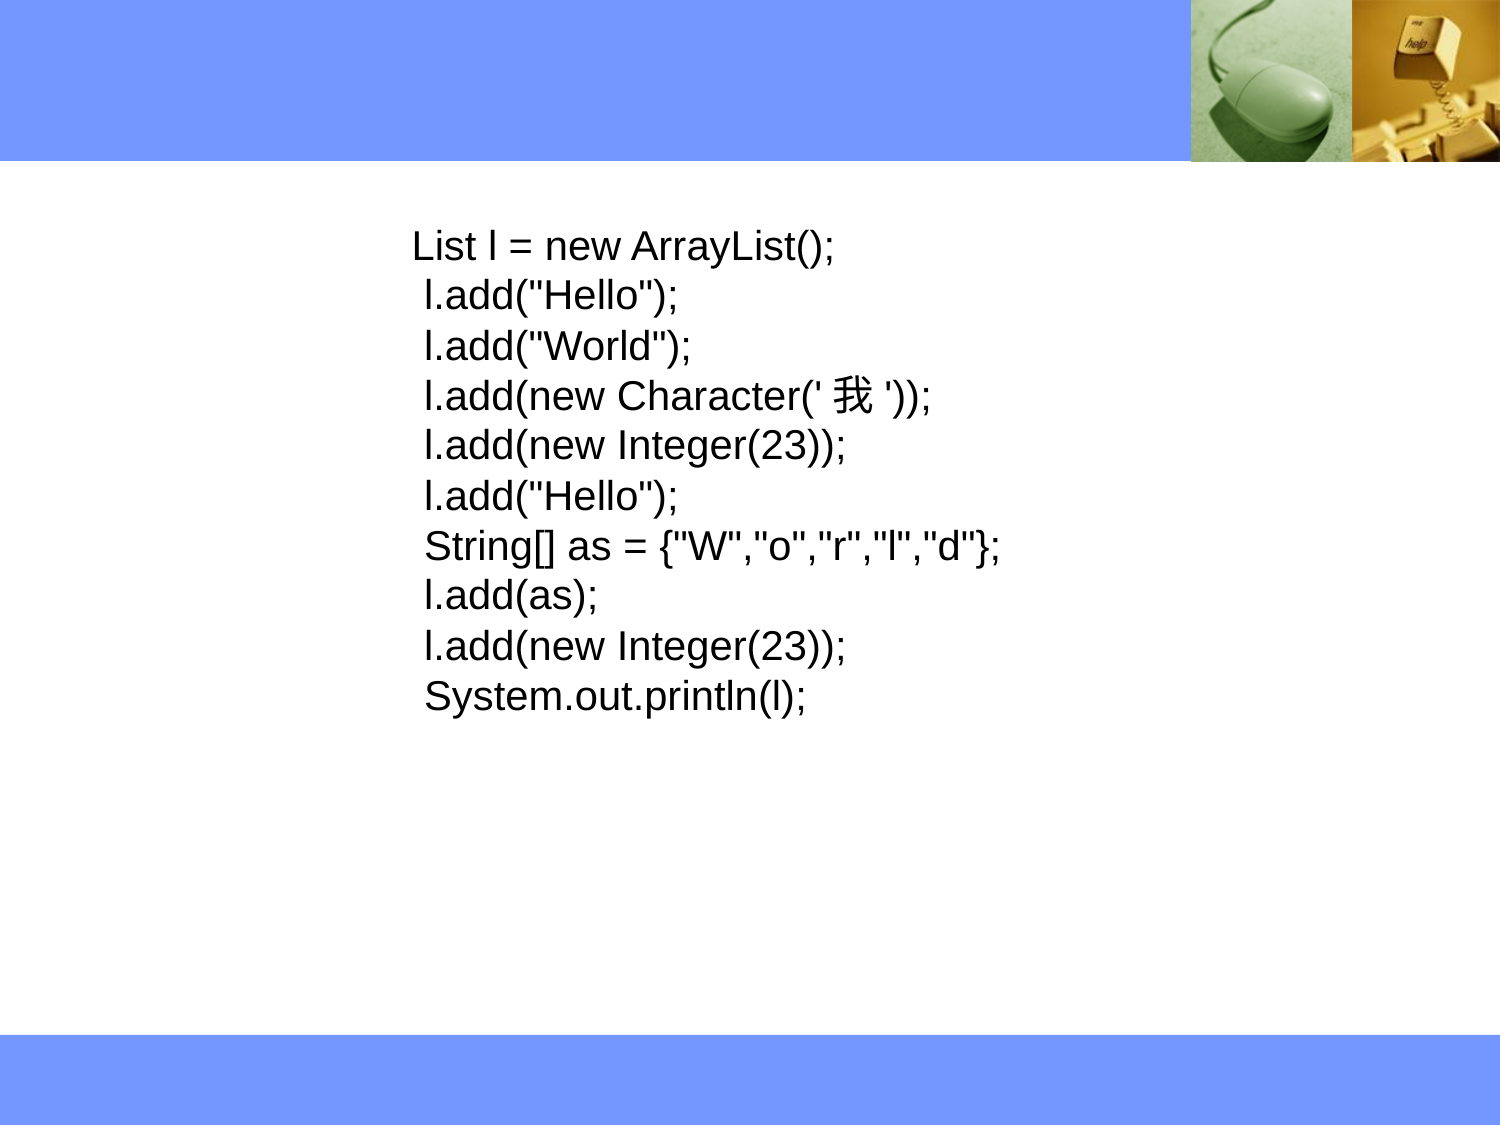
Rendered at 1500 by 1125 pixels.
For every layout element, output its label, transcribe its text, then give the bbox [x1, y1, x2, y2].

text_box List l = new ArrayList(); l.add("Hello"); l.add("World"); l.add(new Character('我')); l.add(new Integer(23)); l.add("Hello"); String[] as = {"W","o","r","l","d"}; l.add(as); l.add(new Integer(23)); System.out.println(l); [109, 210, 1017, 726]
picture [1191, 0, 1500, 162]
